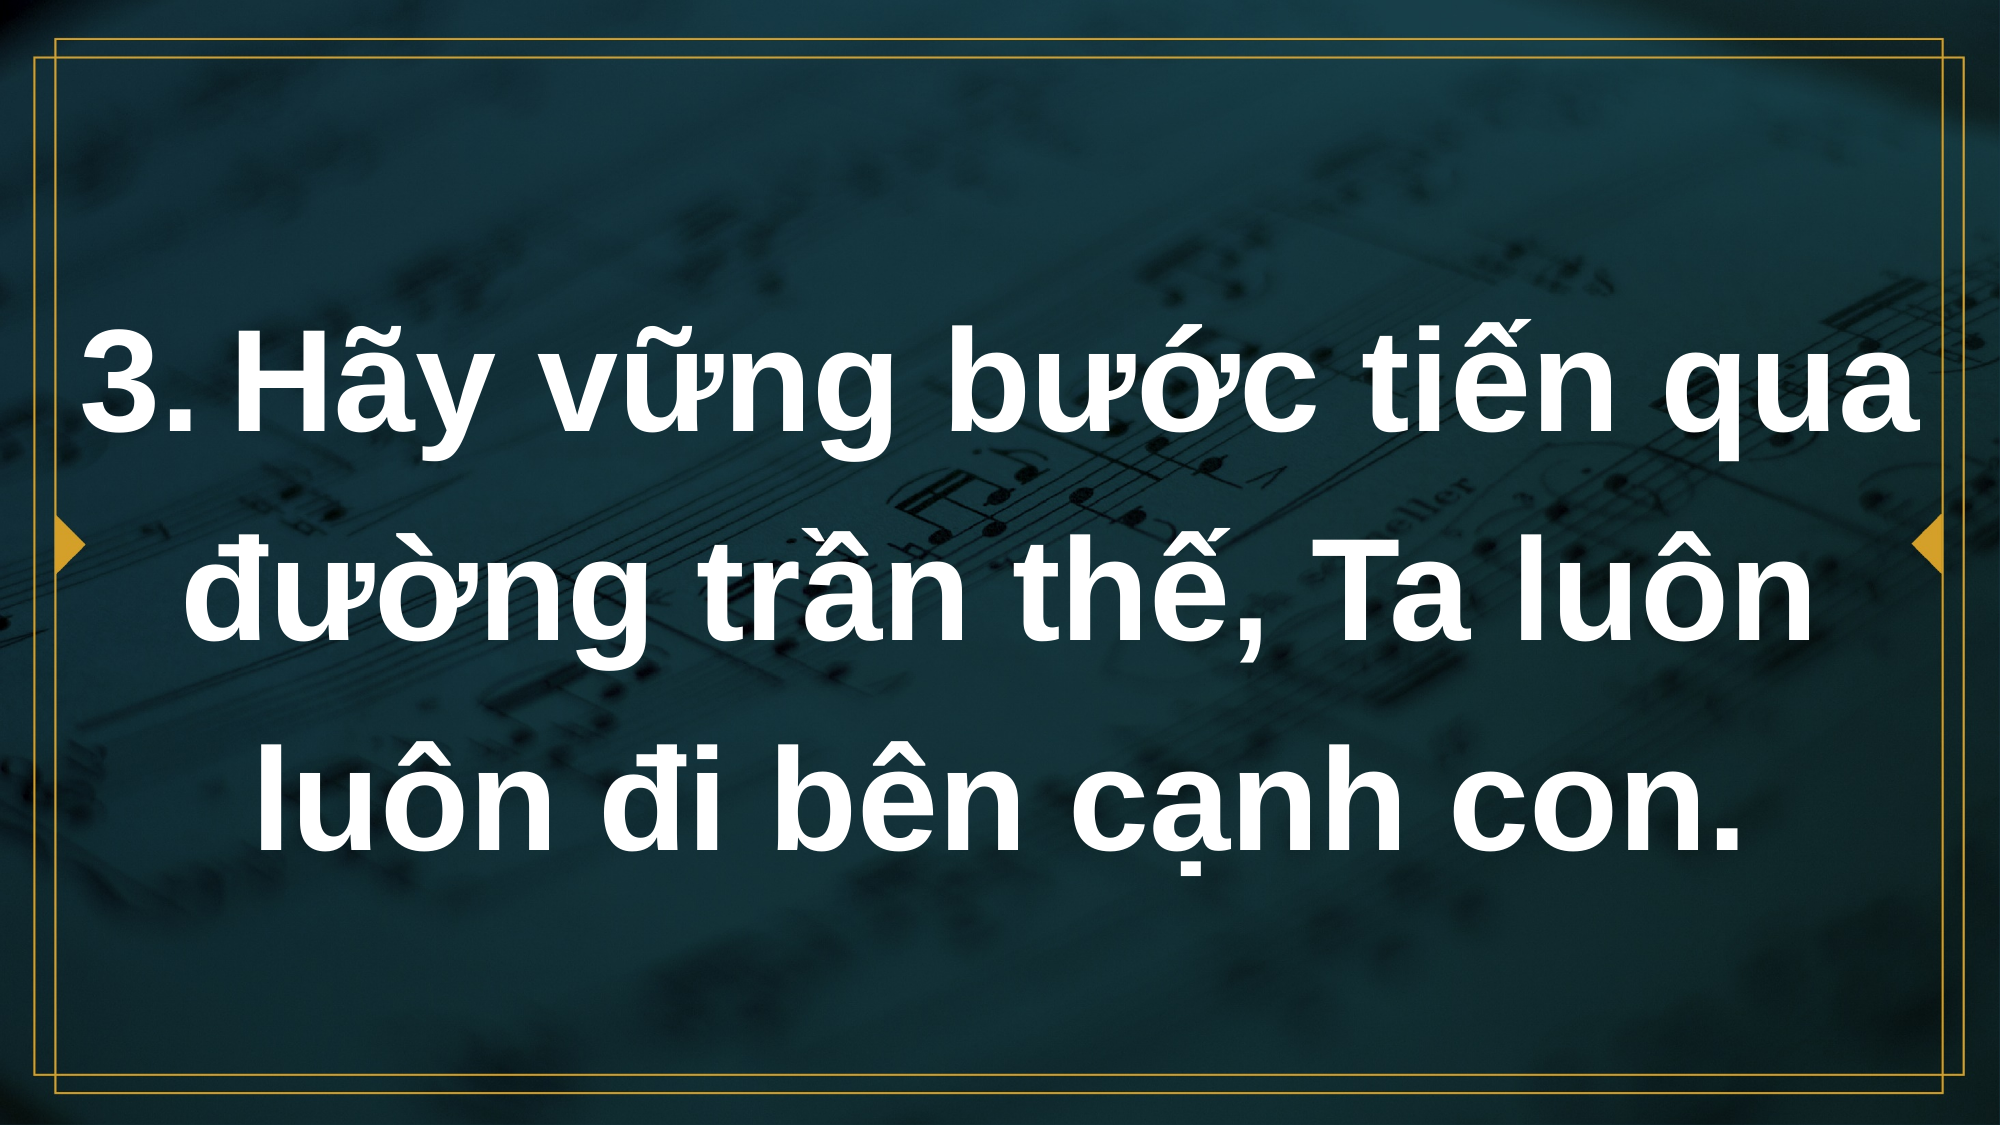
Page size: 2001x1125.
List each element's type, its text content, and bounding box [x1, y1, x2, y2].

title 3. Hãy vững bước tiến qua đường trần thế, Ta luôn luôn đi bên cạnh con. [55, 53, 1945, 1077]
picture [0, 0, 2000, 1125]
